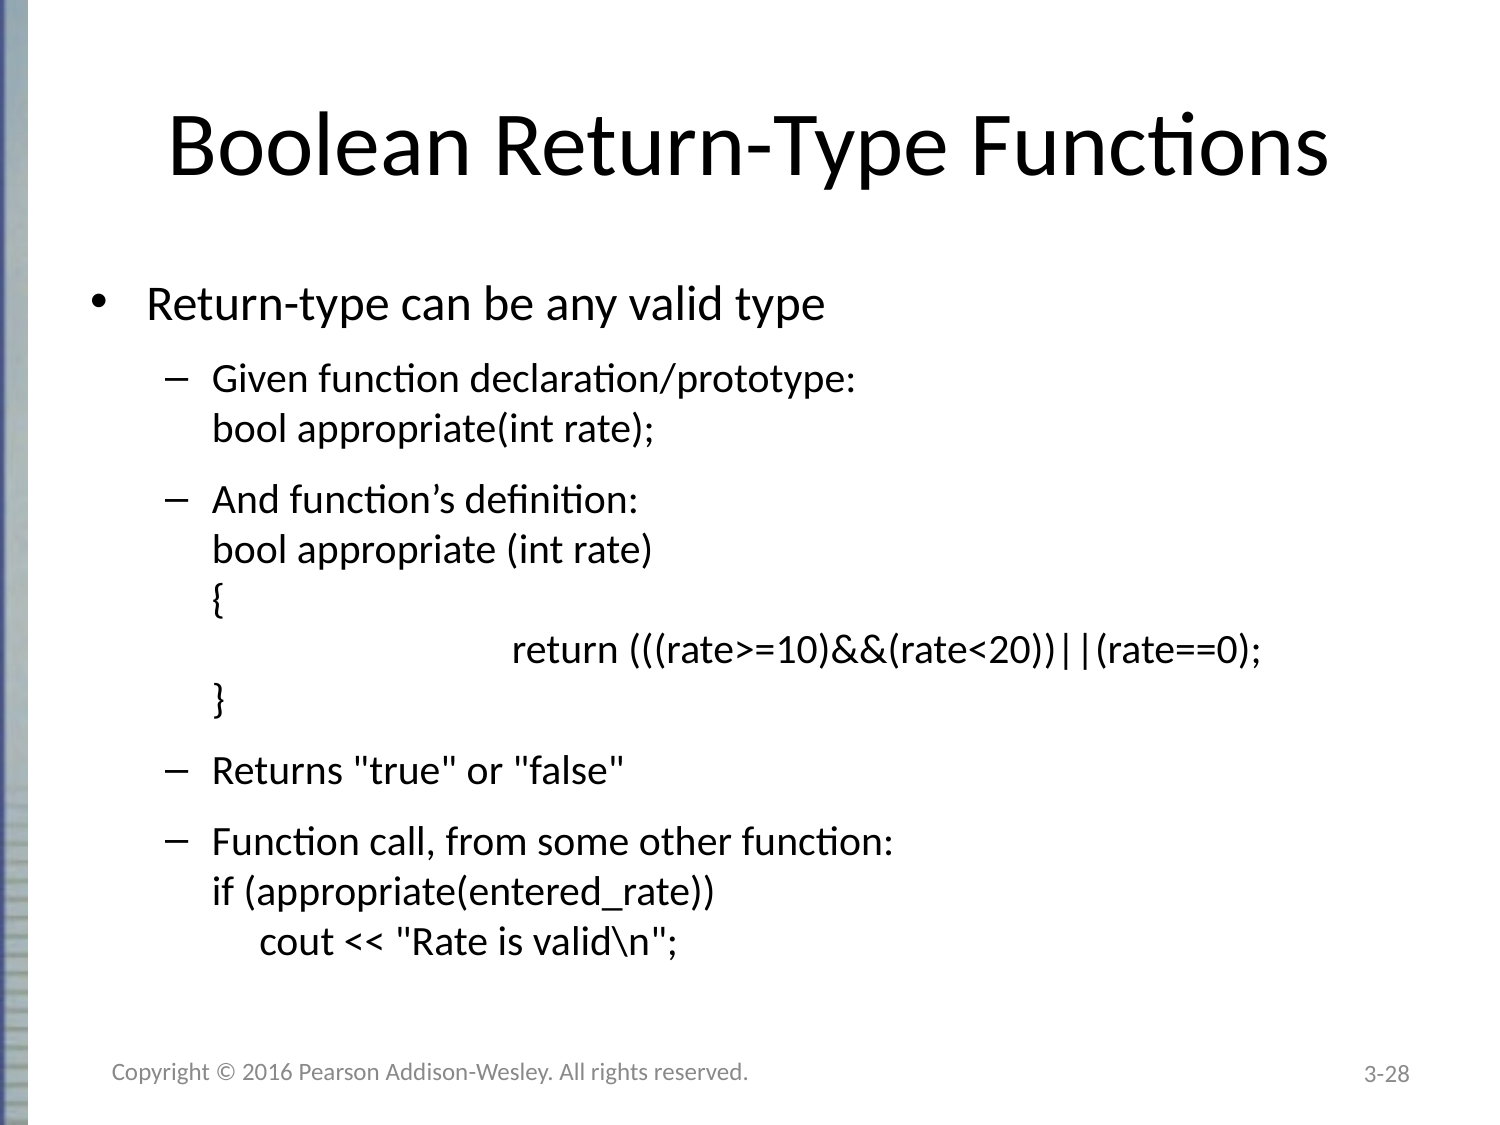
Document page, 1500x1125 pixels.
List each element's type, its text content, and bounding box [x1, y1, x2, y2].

footer Copyright © 2016 Pearson Addison-Wesley. All rights reserved. [75, 1040, 788, 1100]
title Boolean Return-Type Functions [75, 45, 1425, 233]
slide_number 3-28 [1074, 1042, 1425, 1103]
picture [0, 0, 28, 1125]
list Return-type can be any valid type Given function declaration/prototype: bool appropriate(int rate); And function’s definition: bool appropriate (int rate) { return (((rate>=10)&&(rate<20))||(rate==0); } Returns "true" or "false" Function call, from some other function: if (appropriate(entered_rate)) cout << "Rate is valid\n"; [75, 262, 1425, 1005]
